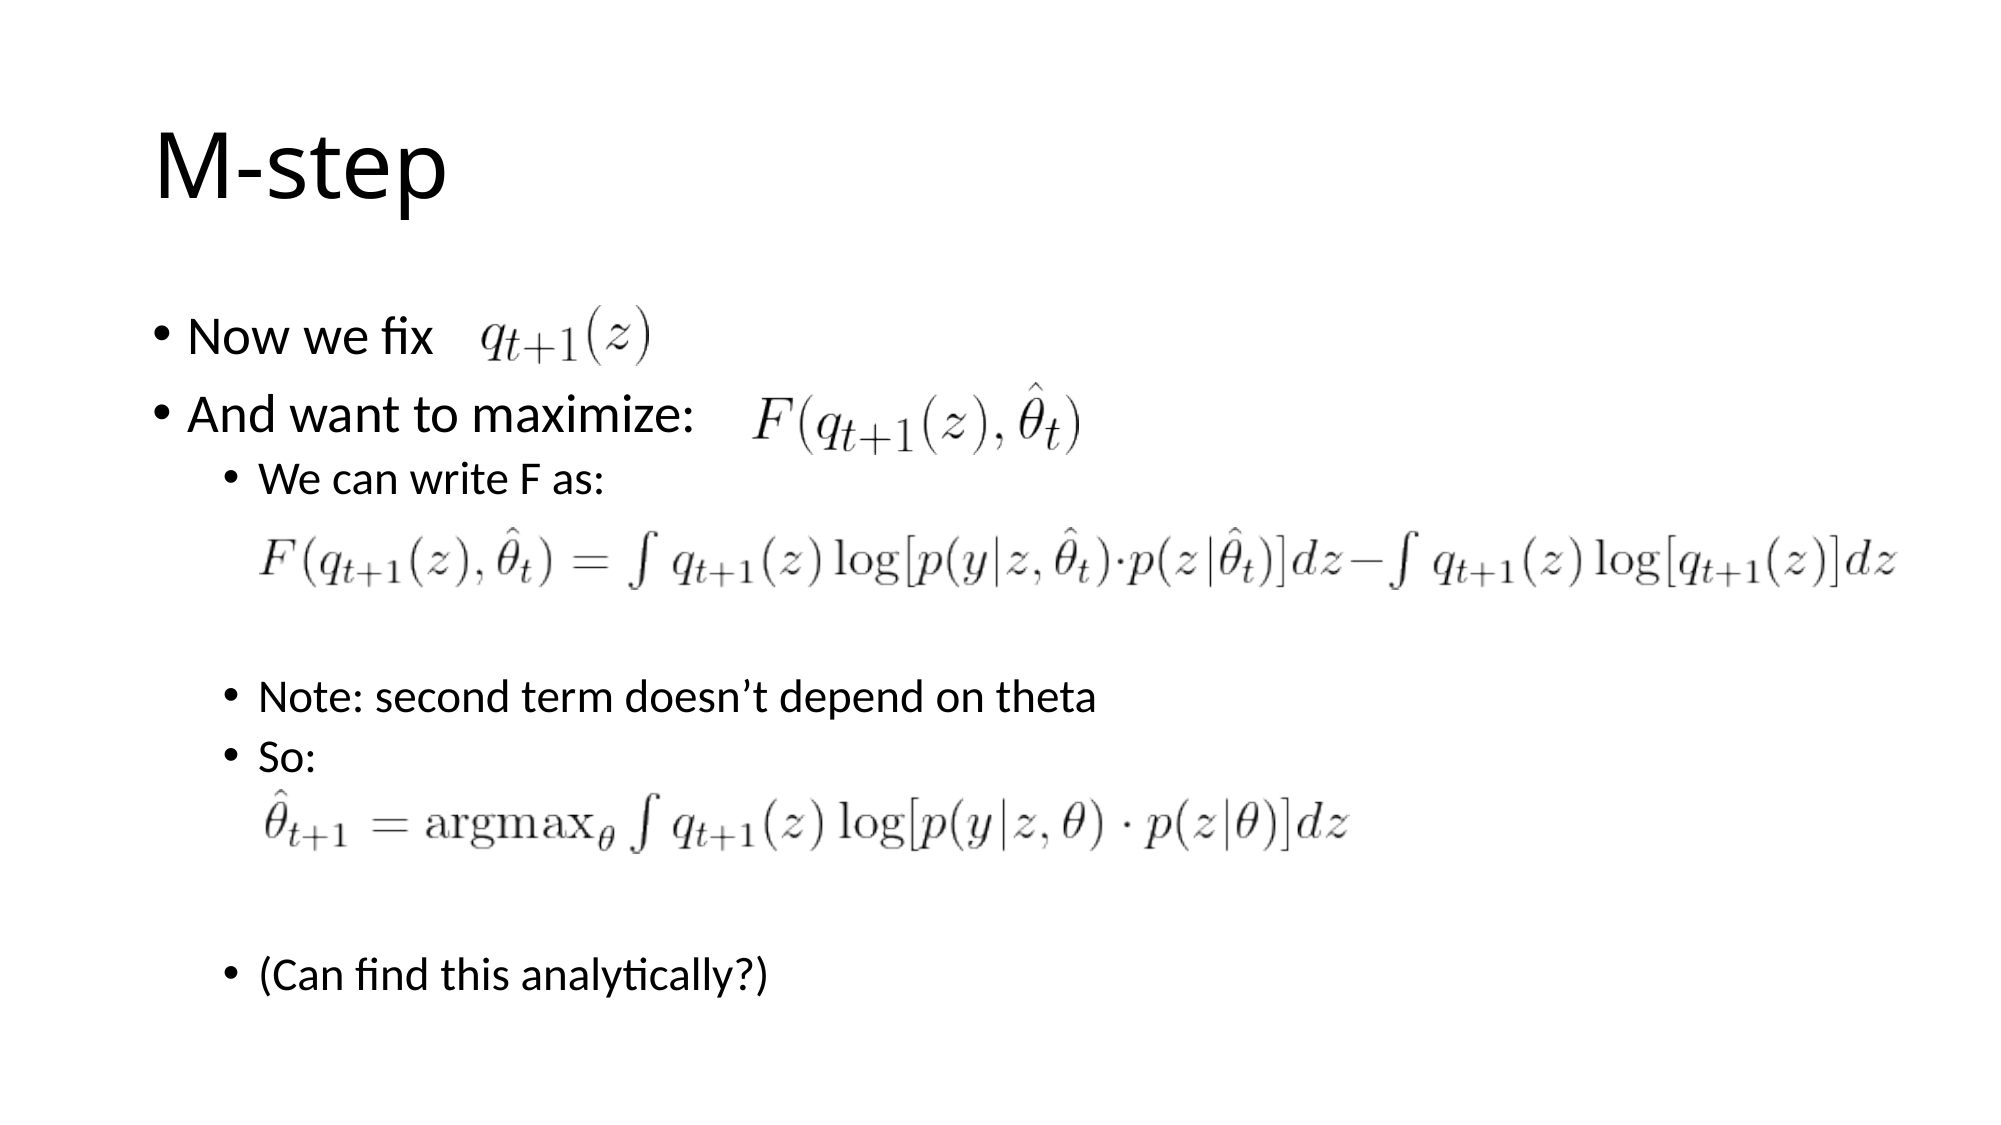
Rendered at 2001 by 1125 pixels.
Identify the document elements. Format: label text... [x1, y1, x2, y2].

title M-step [137, 59, 1863, 278]
picture [751, 382, 1079, 455]
picture [259, 527, 1898, 590]
picture [264, 789, 1350, 854]
picture [481, 305, 649, 366]
list Now we fix And want to maximize: We can write F as: Note: second term doesn’t depend on theta So: (Can find this analytically?) [137, 299, 1863, 1014]
